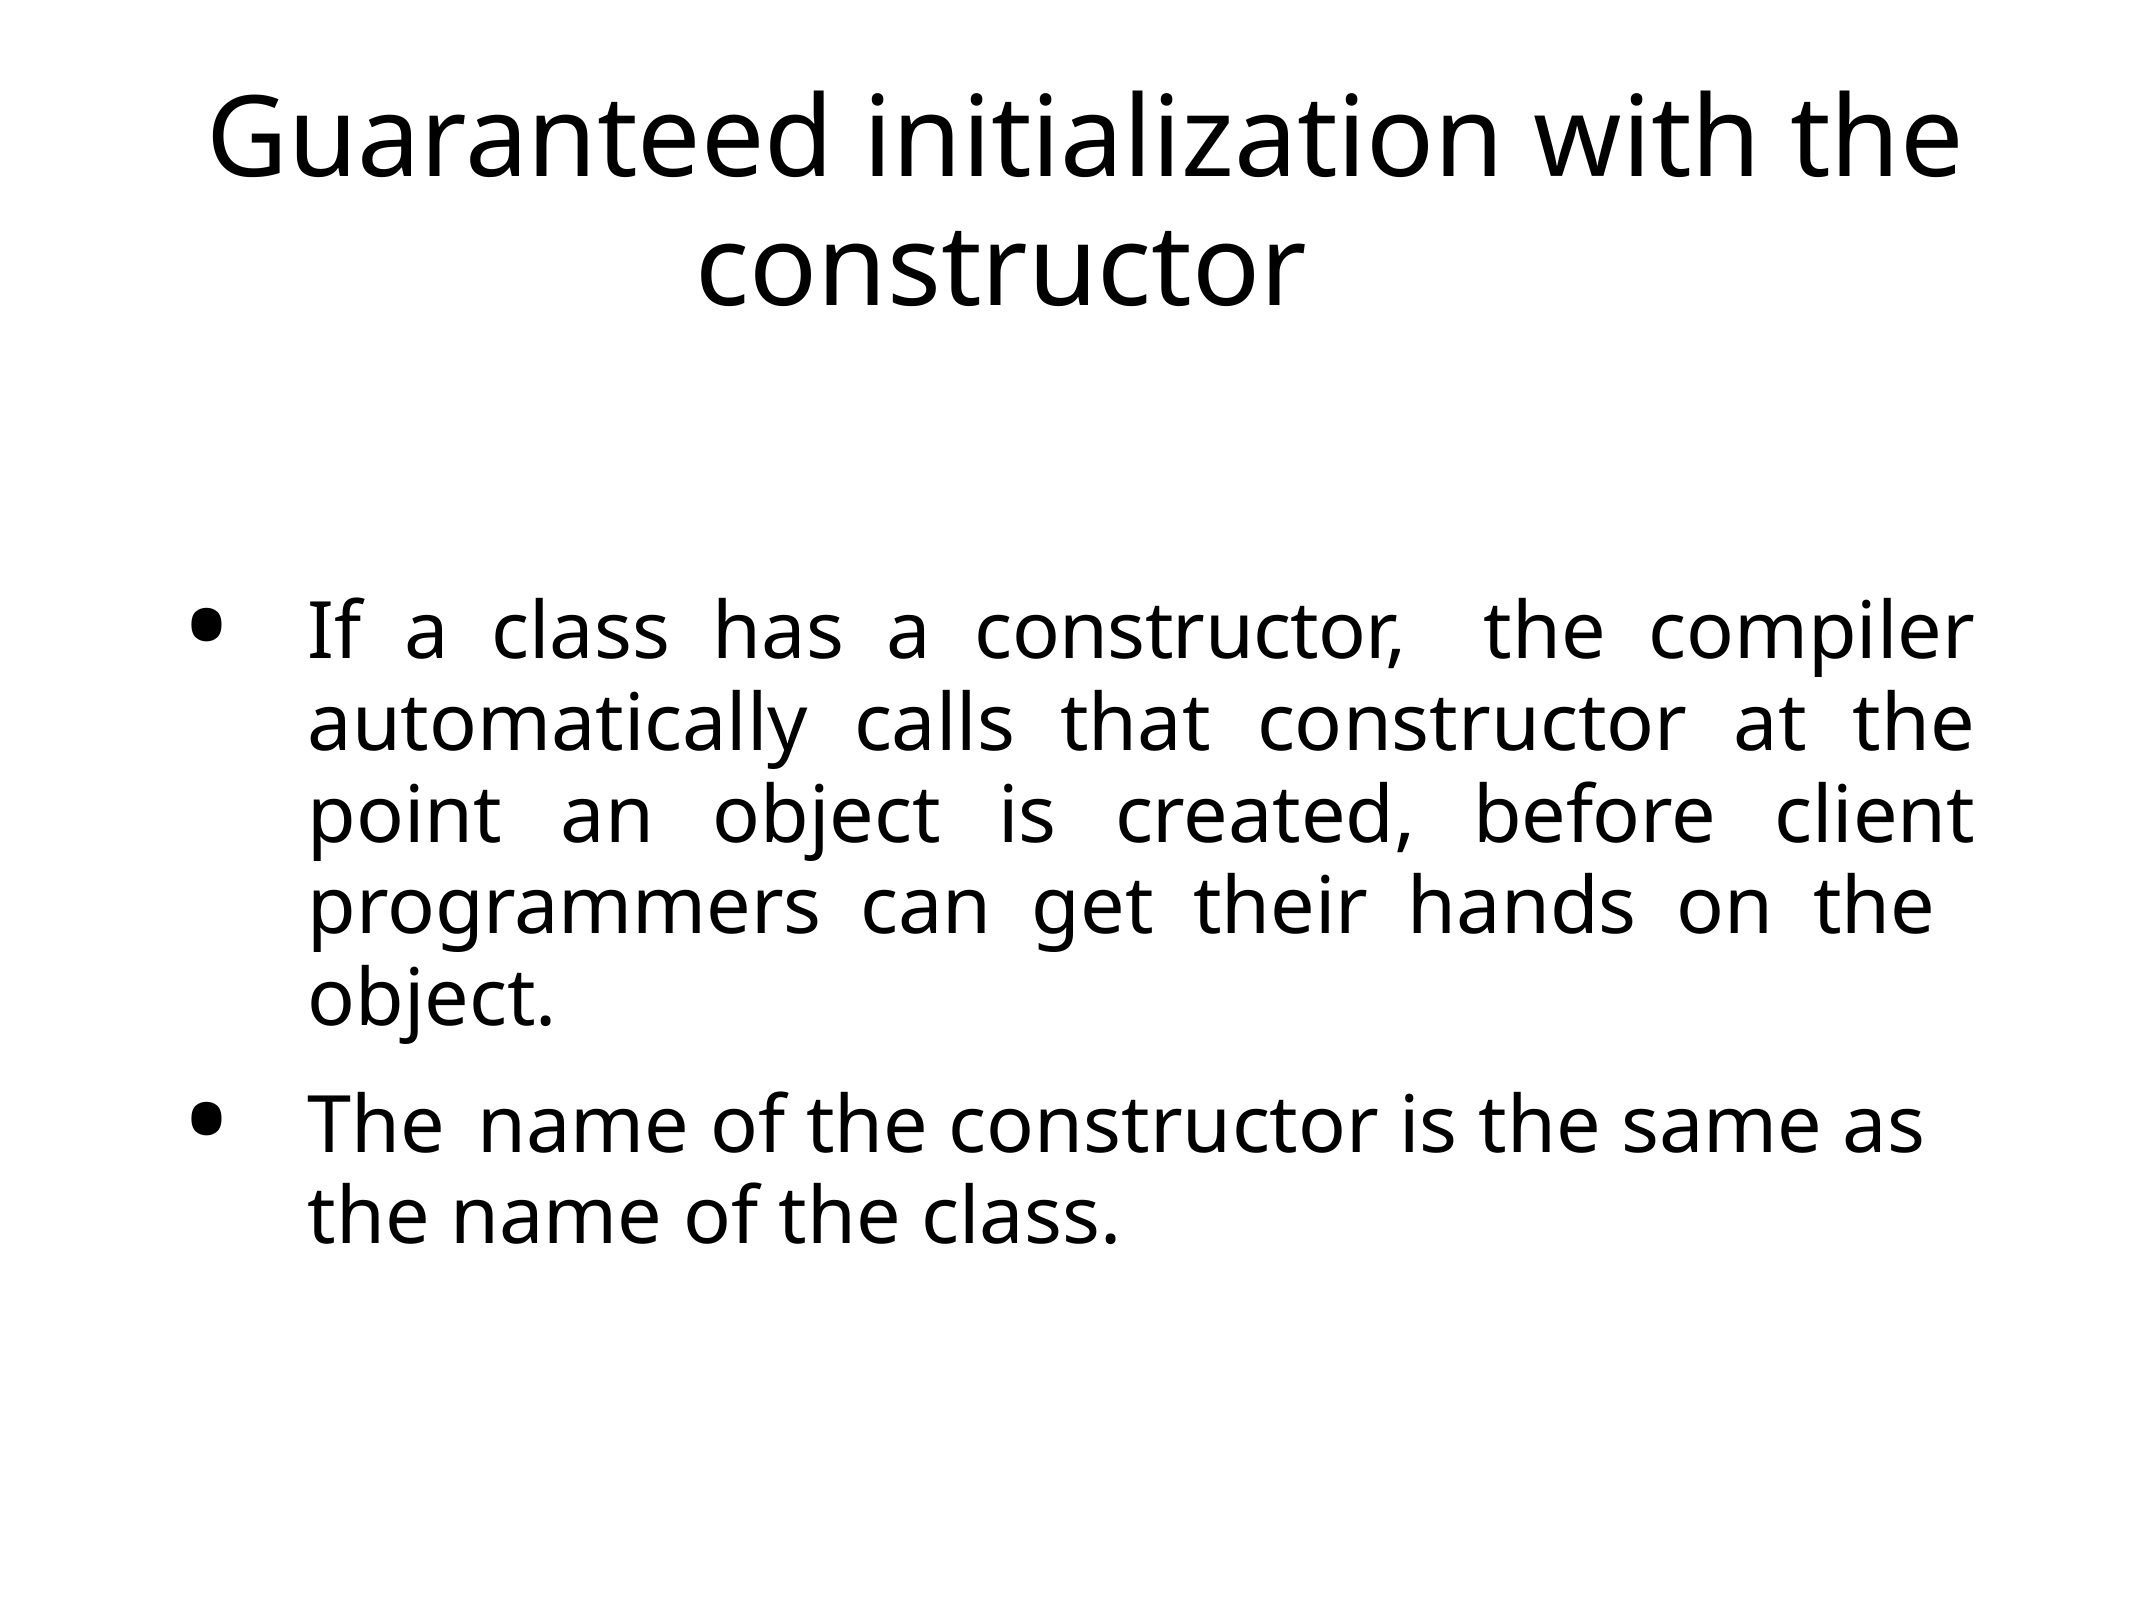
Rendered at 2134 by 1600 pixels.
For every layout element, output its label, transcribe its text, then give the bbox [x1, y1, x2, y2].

text_box • [179, 1032, 232, 1196]
text_box • [179, 539, 232, 702]
text_box If a class has a constructor, the compiler automatically calls that constructor at the point an object is created, before client programmers can get their hands on the object. The name of the constructor is the same as the name of the class. [305, 582, 2044, 1260]
title Guaranteed initialization with the constructor [204, 69, 2042, 337]
